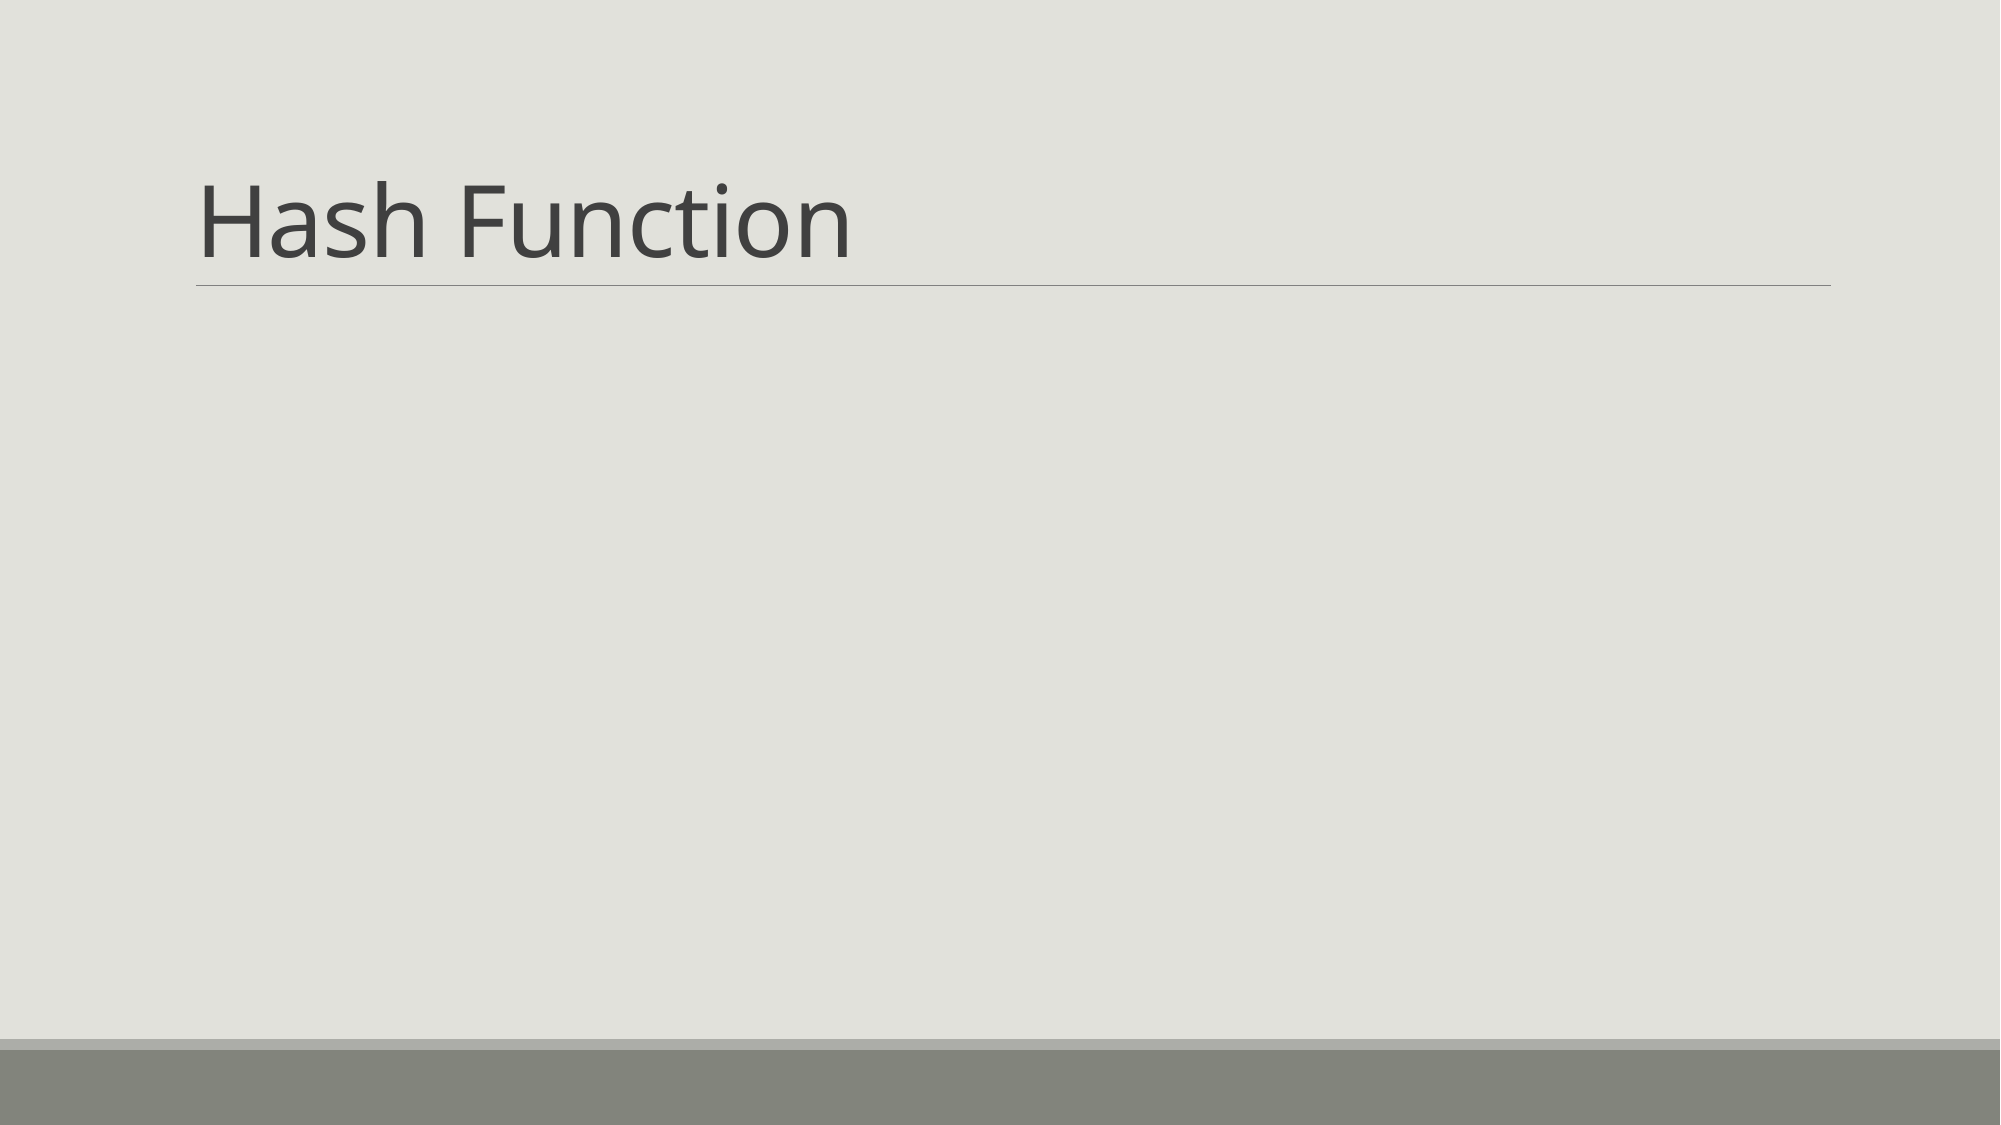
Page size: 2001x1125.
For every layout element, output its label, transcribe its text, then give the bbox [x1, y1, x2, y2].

title Hash Function [180, 47, 1830, 285]
